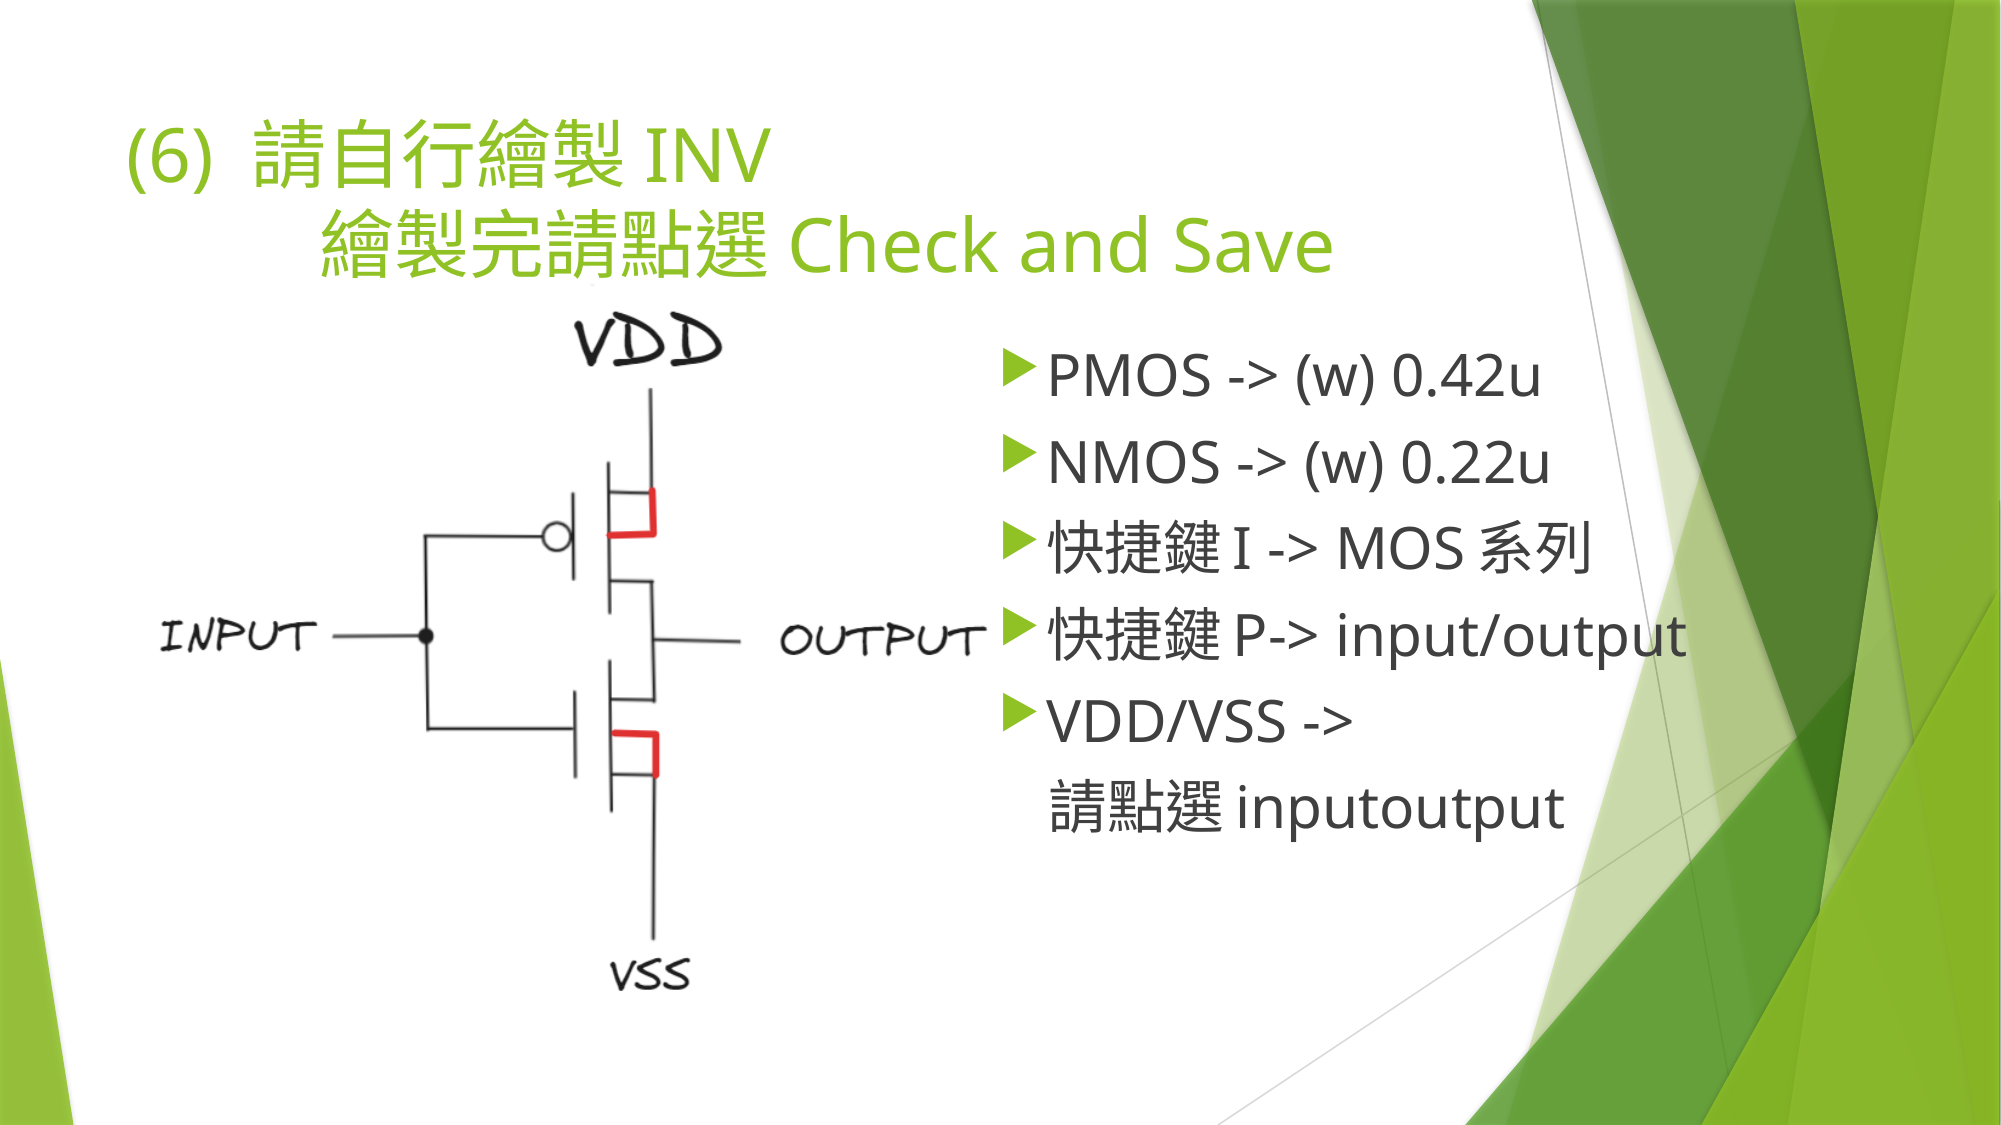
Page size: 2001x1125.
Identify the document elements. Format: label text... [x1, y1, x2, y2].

title (6) 請自行繪製INV 繪製完請點選Check and Save [111, 99, 1522, 317]
list PMOS -> (w) 0.42u NMOS -> (w) 0.22u 快捷鍵I -> MOS系列 快捷鍵P-> input/output VDD/VSS -> 請點選inputoutput [1134, 330, 1901, 852]
picture [66, 272, 1130, 1026]
